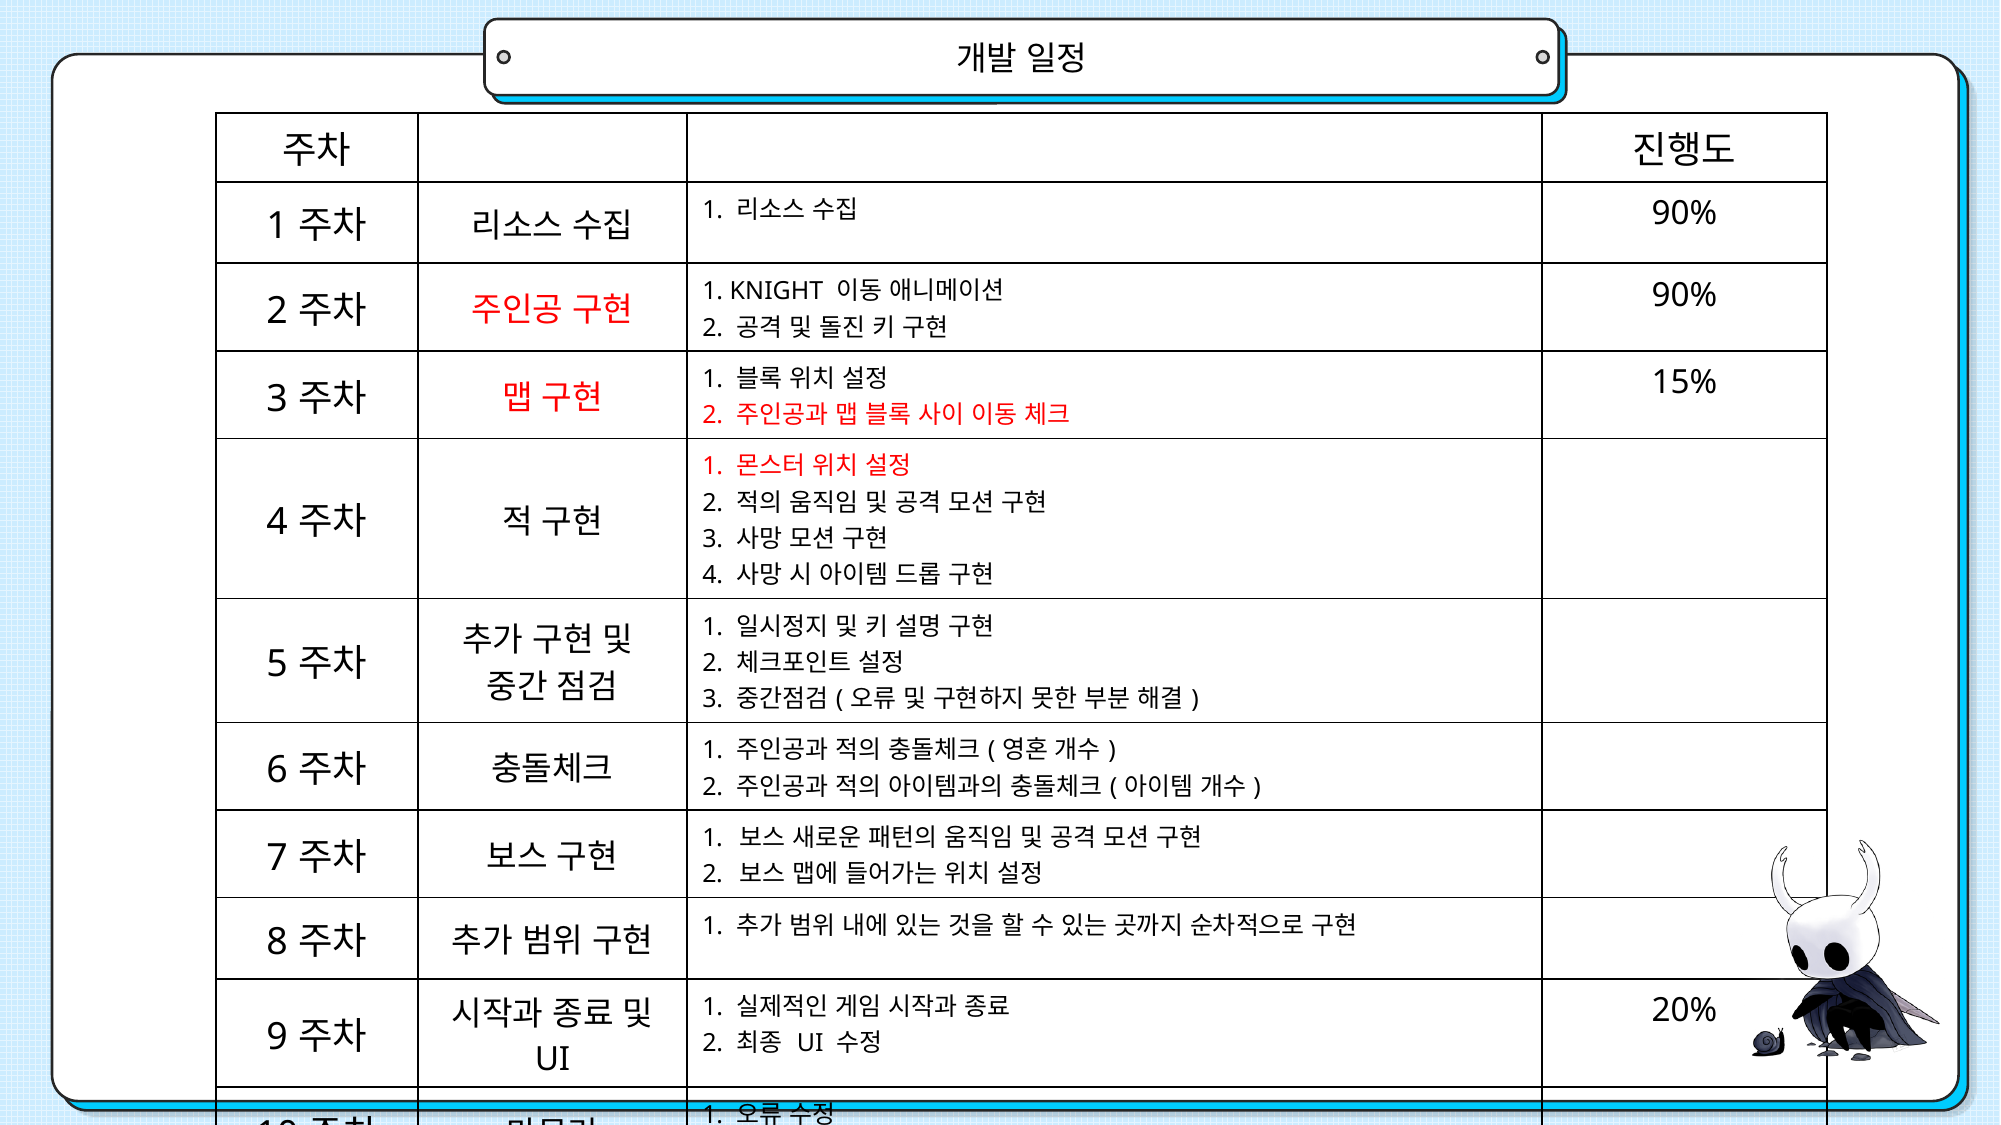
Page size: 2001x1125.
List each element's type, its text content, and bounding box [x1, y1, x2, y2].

picture [1727, 821, 1959, 1092]
table_cell [1543, 1111, 1826, 1125]
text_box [51, 18, 1968, 1111]
table_cell 마무리 [419, 1111, 686, 1125]
table_cell 1. 오류 수정 2. 최종 점검 및 릴리즈 [688, 1111, 1541, 1125]
table_cell 10주차 [217, 1111, 417, 1125]
